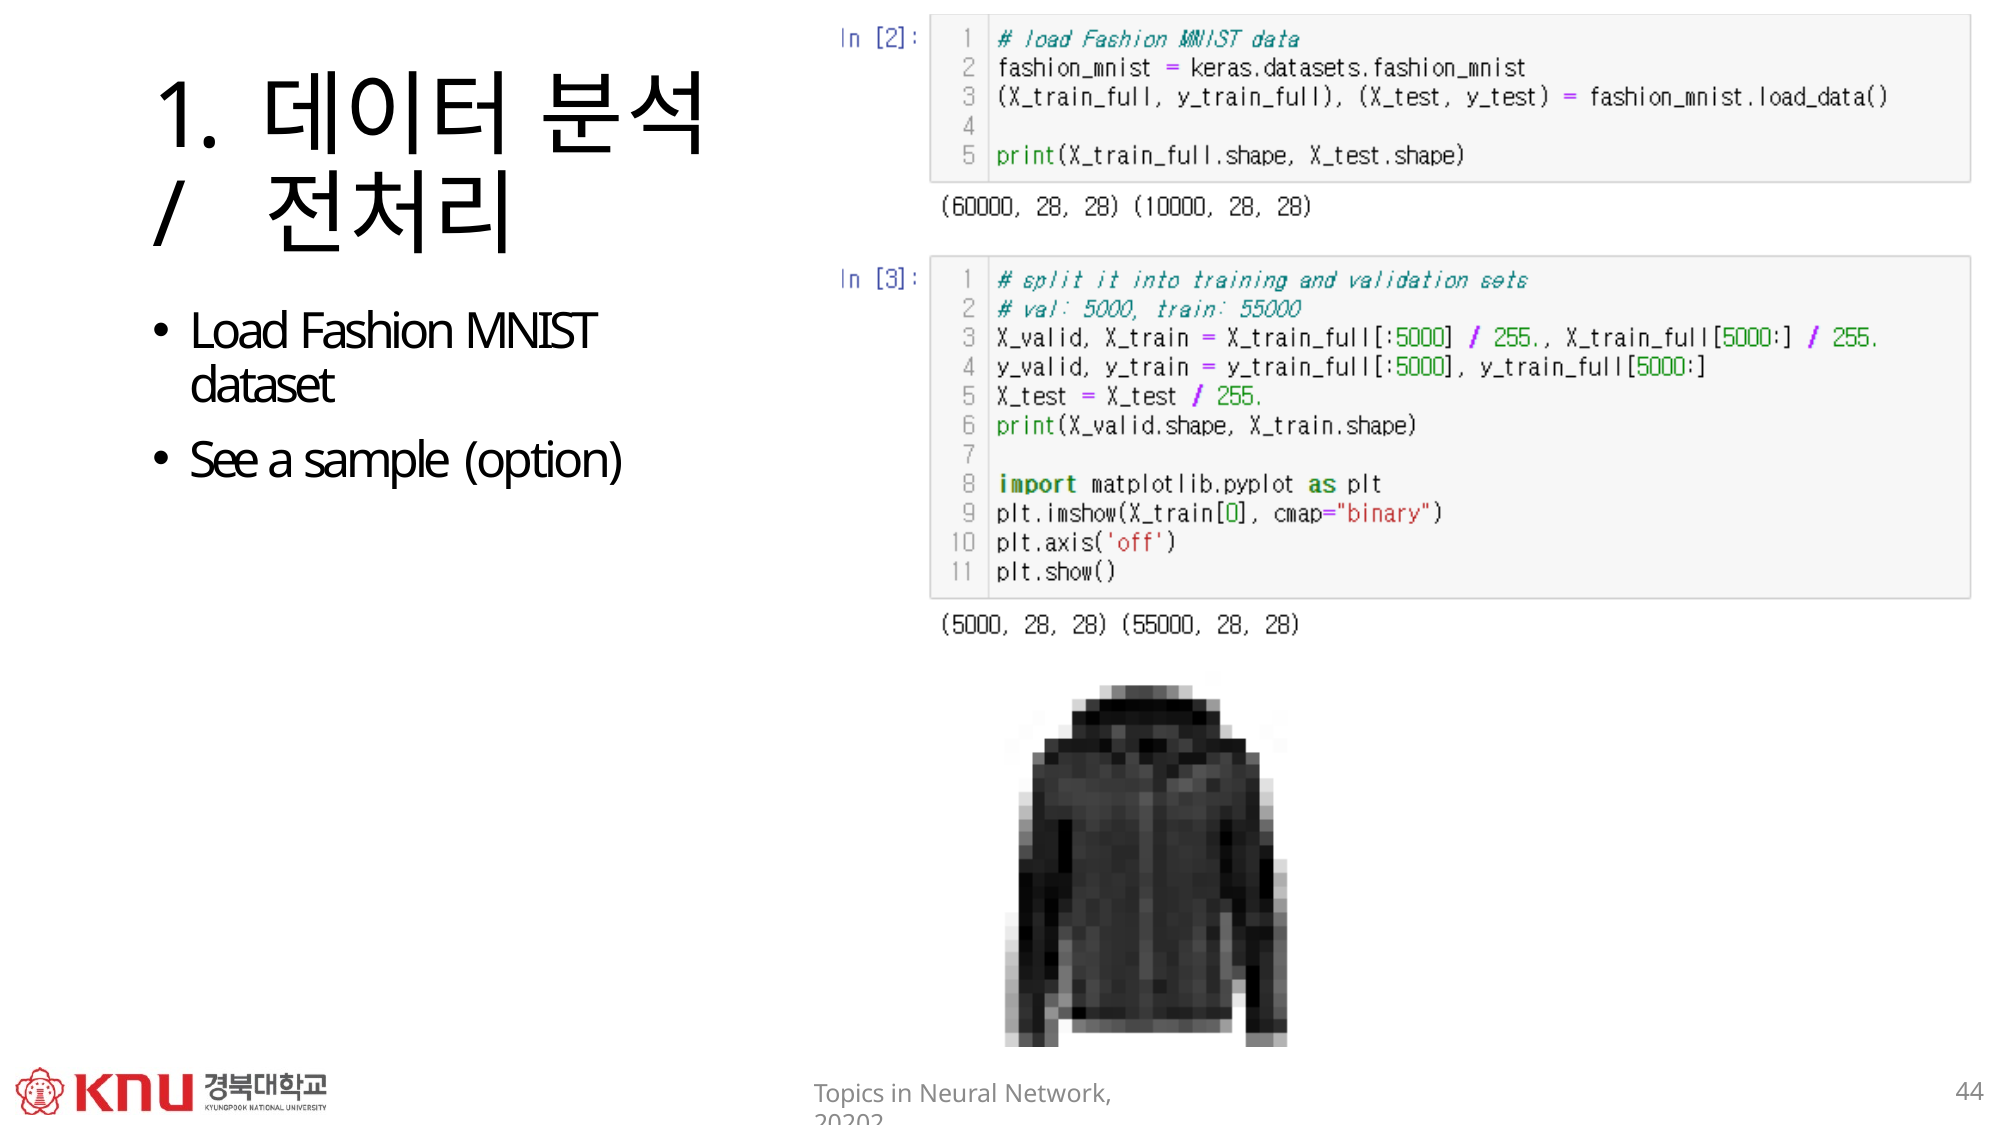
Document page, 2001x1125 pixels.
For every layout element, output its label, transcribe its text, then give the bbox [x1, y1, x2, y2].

text_box 44 [1949, 1071, 1990, 1110]
title 1. 데이터 분석/ 전처리 [150, 51, 772, 265]
text_box [842, 14, 1972, 1047]
text_box Topics in Neural Network, 20202 [811, 1073, 1189, 1125]
text_box Load Fashion MNIST dataset See a sample (option) [150, 295, 697, 487]
picture [15, 1067, 327, 1115]
